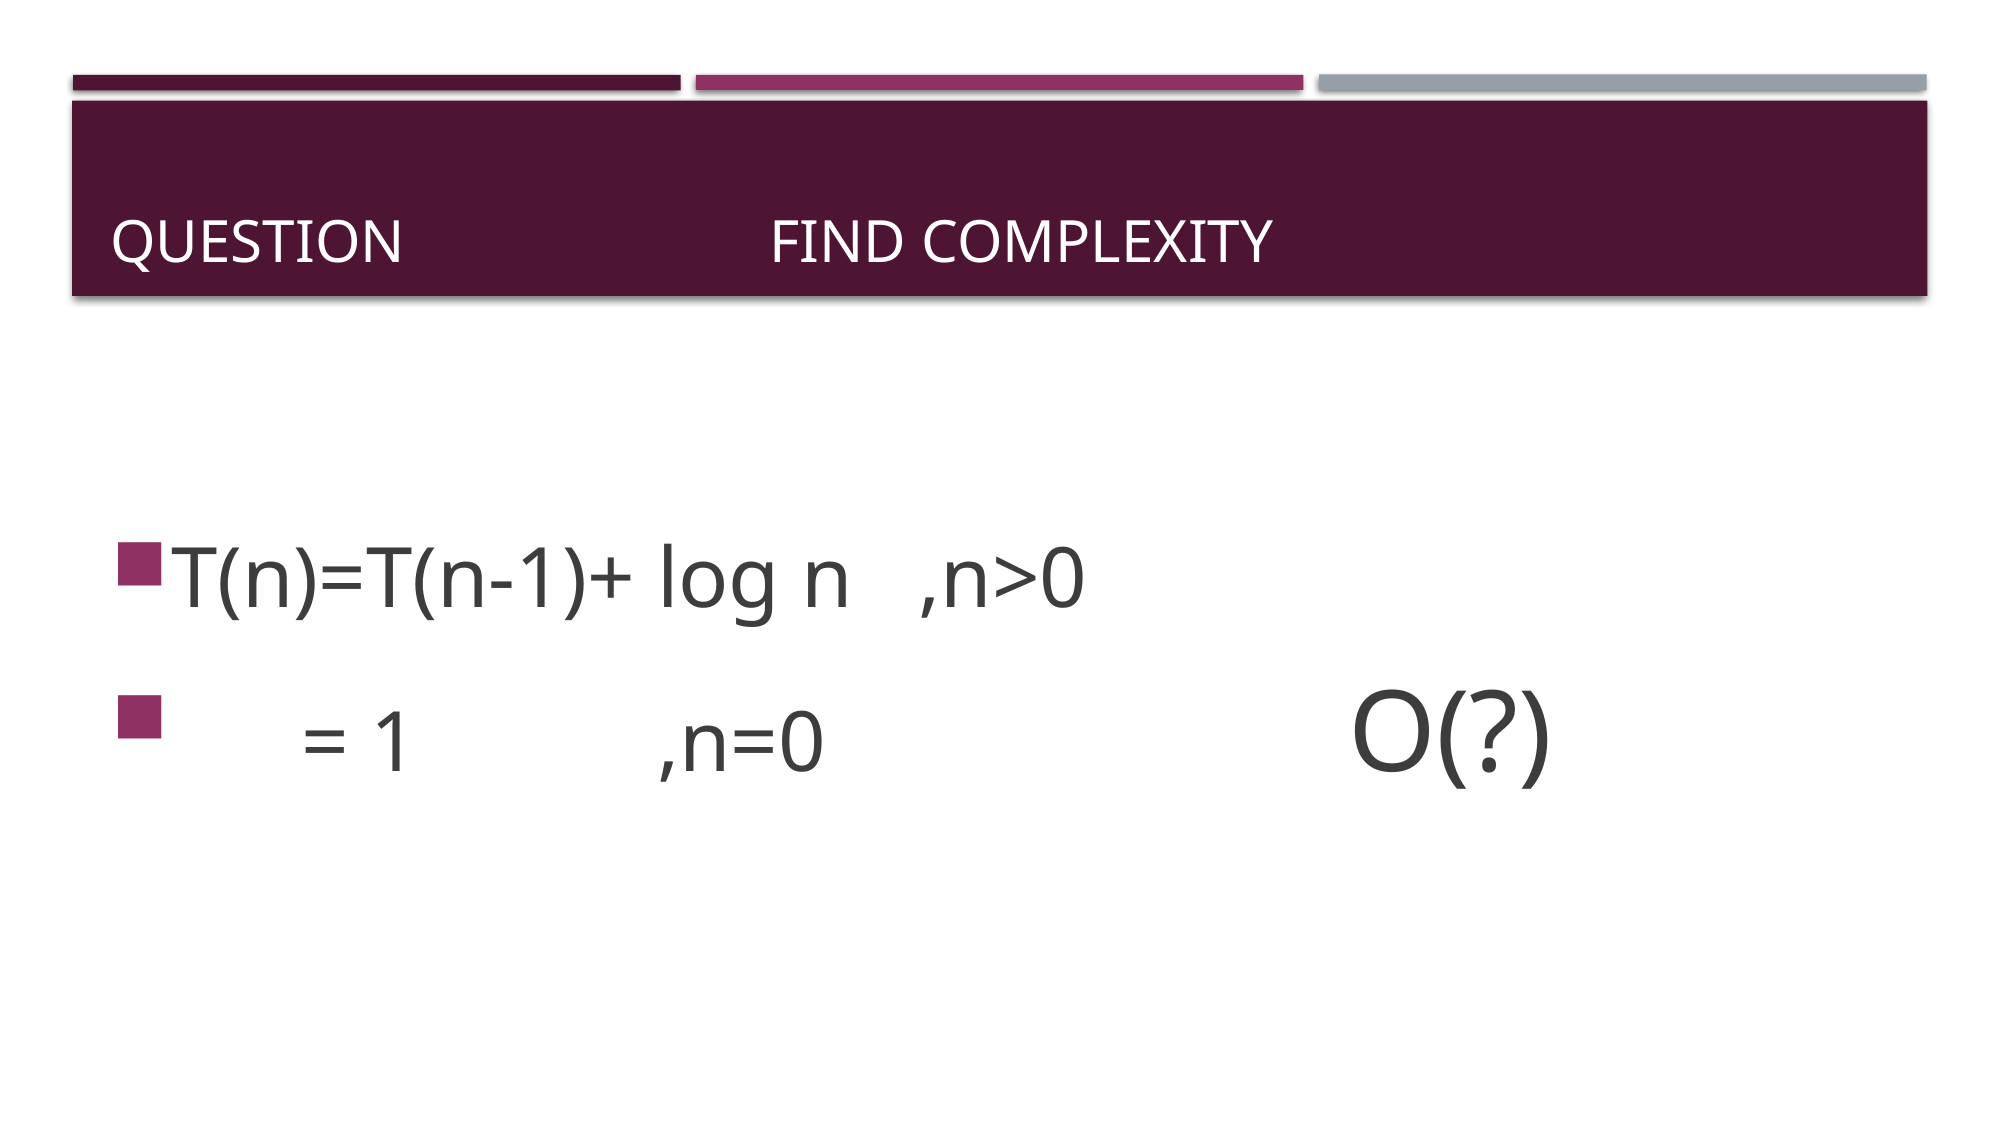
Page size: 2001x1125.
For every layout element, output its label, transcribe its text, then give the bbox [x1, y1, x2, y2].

list T(n)=T(n-1)+ log n ,n>0 = 1 ,n=0 O(?) [95, 357, 1905, 962]
title Question Find complexity [95, 115, 1905, 282]
